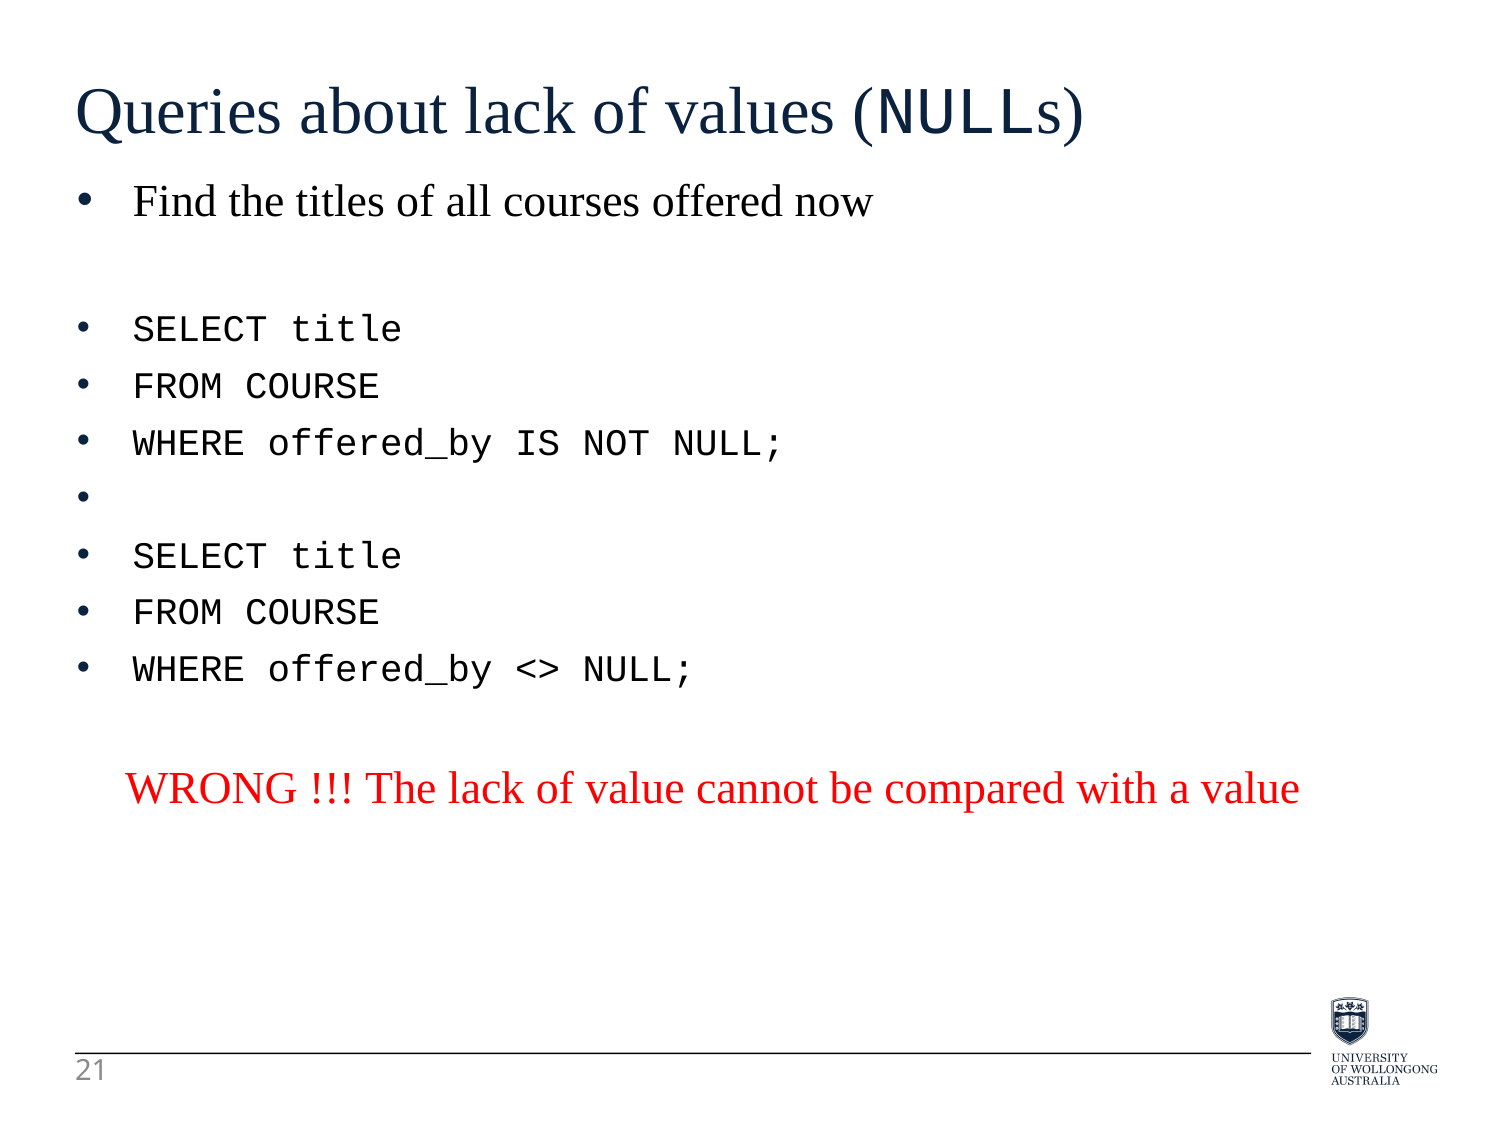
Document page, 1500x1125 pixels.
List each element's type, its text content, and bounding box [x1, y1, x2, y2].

text_box Queries about lack of values (NULLs) [75, 67, 1412, 206]
text_box Find the titles of all courses offered now SELECT title FROM COURSE WHERE offered_by IS NOT NULL; SELECT title FROM COURSE WHERE offered_by <> NULL; WRONG !!! The lack of value cannot be compared with a value [74, 170, 1366, 244]
text_box 21 [74, 1059, 135, 1091]
